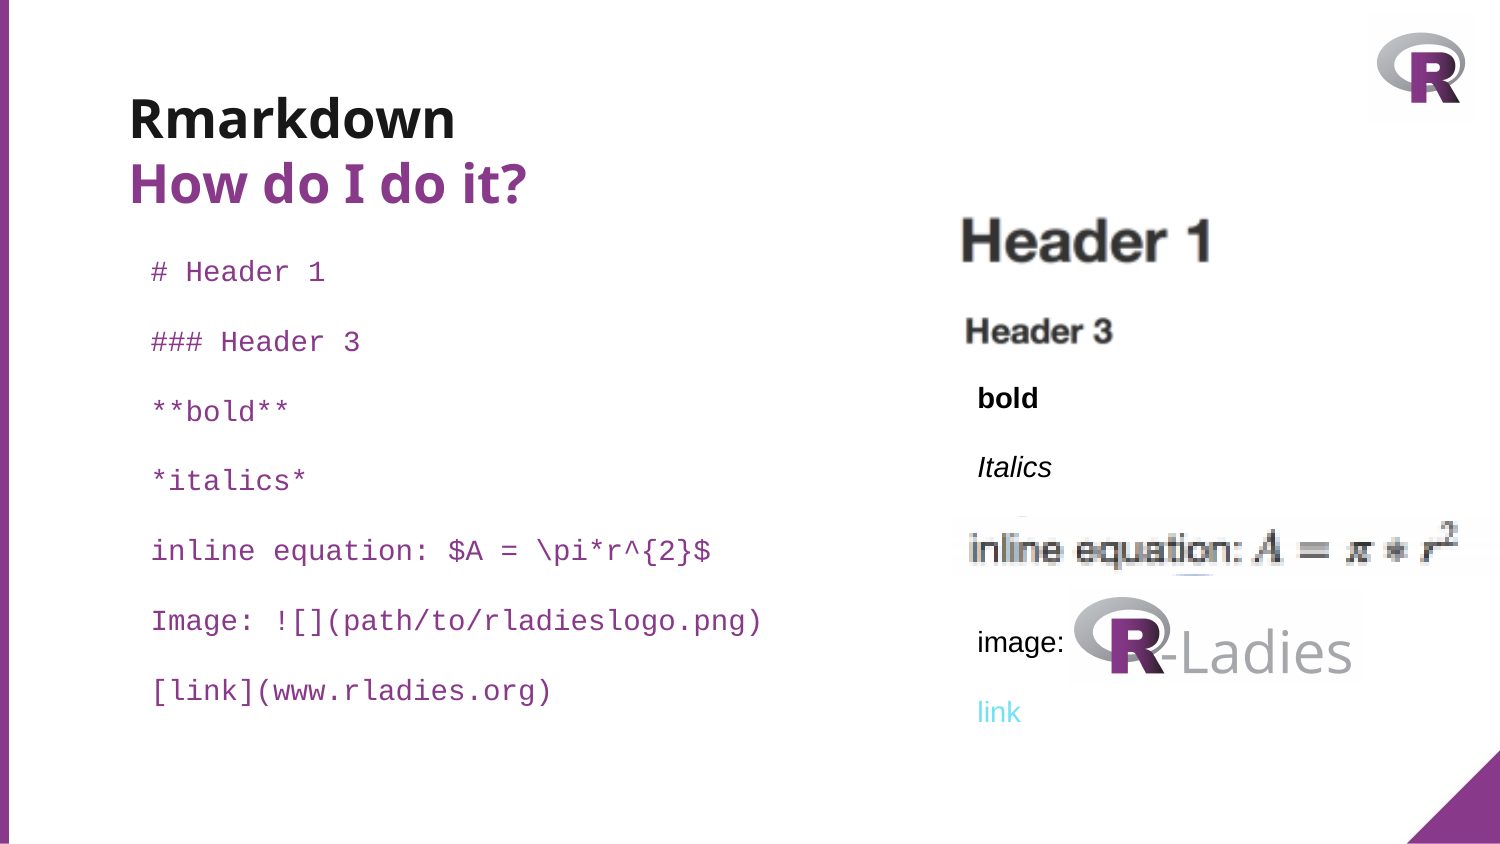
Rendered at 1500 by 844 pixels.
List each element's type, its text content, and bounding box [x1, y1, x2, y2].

title Rmarkdown How do I do it? [113, 69, 643, 210]
text_box bold Italics image: link [962, 584, 1140, 736]
text_box # Header 1 ### Header 3 **bold** *italics* inline equation: $A = \pi*r^{2}$ Image: ![](path/to/rladieslogo.png) [link](www.rladies.org) [135, 244, 869, 714]
picture [1367, 14, 1475, 122]
text_box bold Italics image: link [962, 377, 1140, 514]
picture [938, 197, 1241, 288]
picture [950, 291, 1140, 369]
picture [1068, 586, 1363, 685]
picture [931, 516, 1500, 576]
